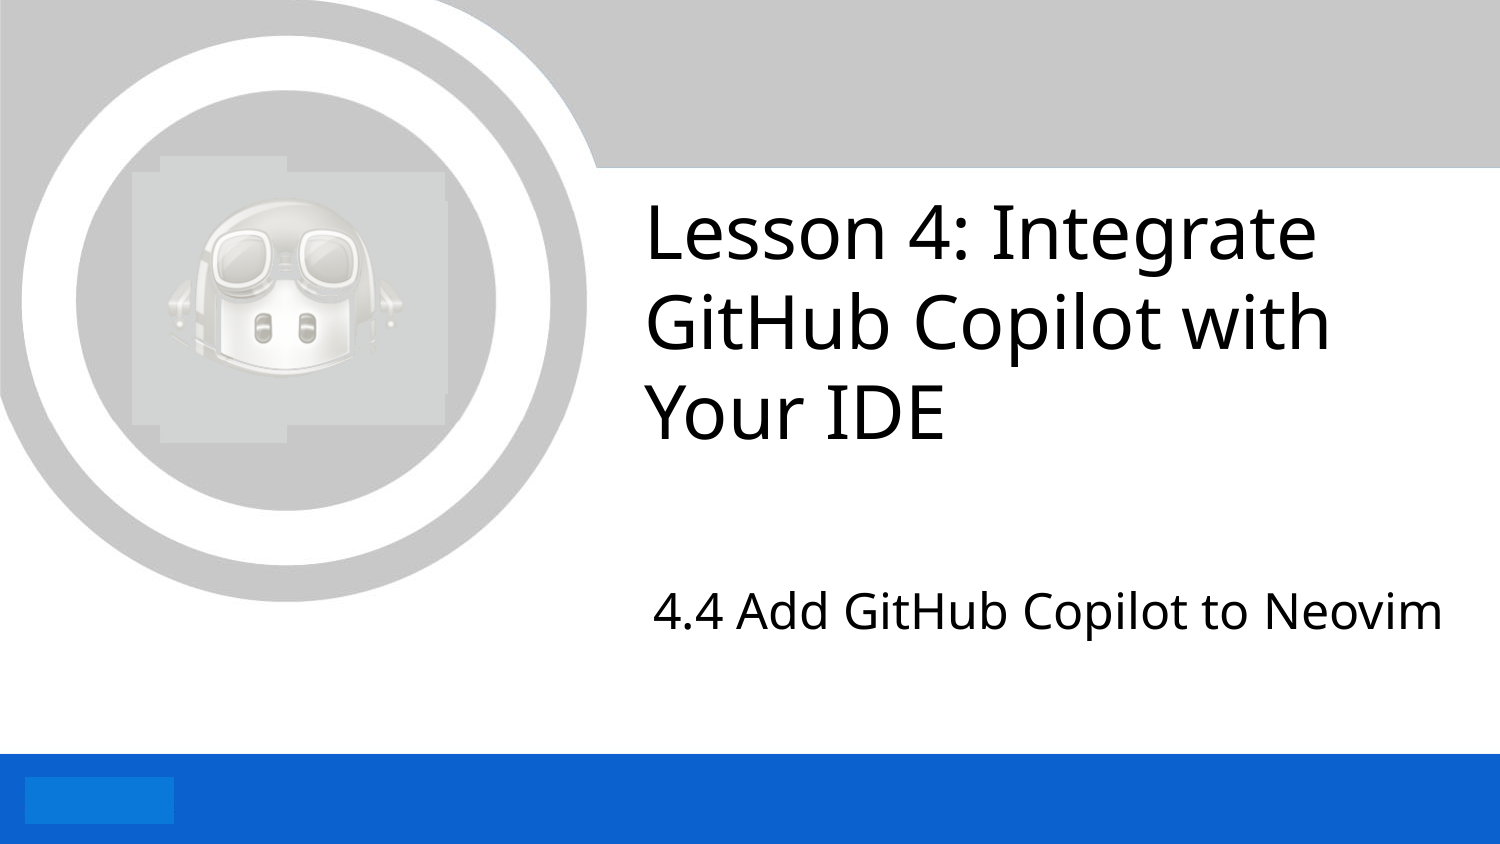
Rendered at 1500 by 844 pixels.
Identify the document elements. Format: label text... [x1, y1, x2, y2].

title Lesson 4: Integrate GitHub Copilot with Your IDE [629, 177, 1446, 359]
subtitle 4.4 Add GitHub Copilot to Neovim [629, 571, 1473, 761]
picture [0, 0, 1500, 844]
